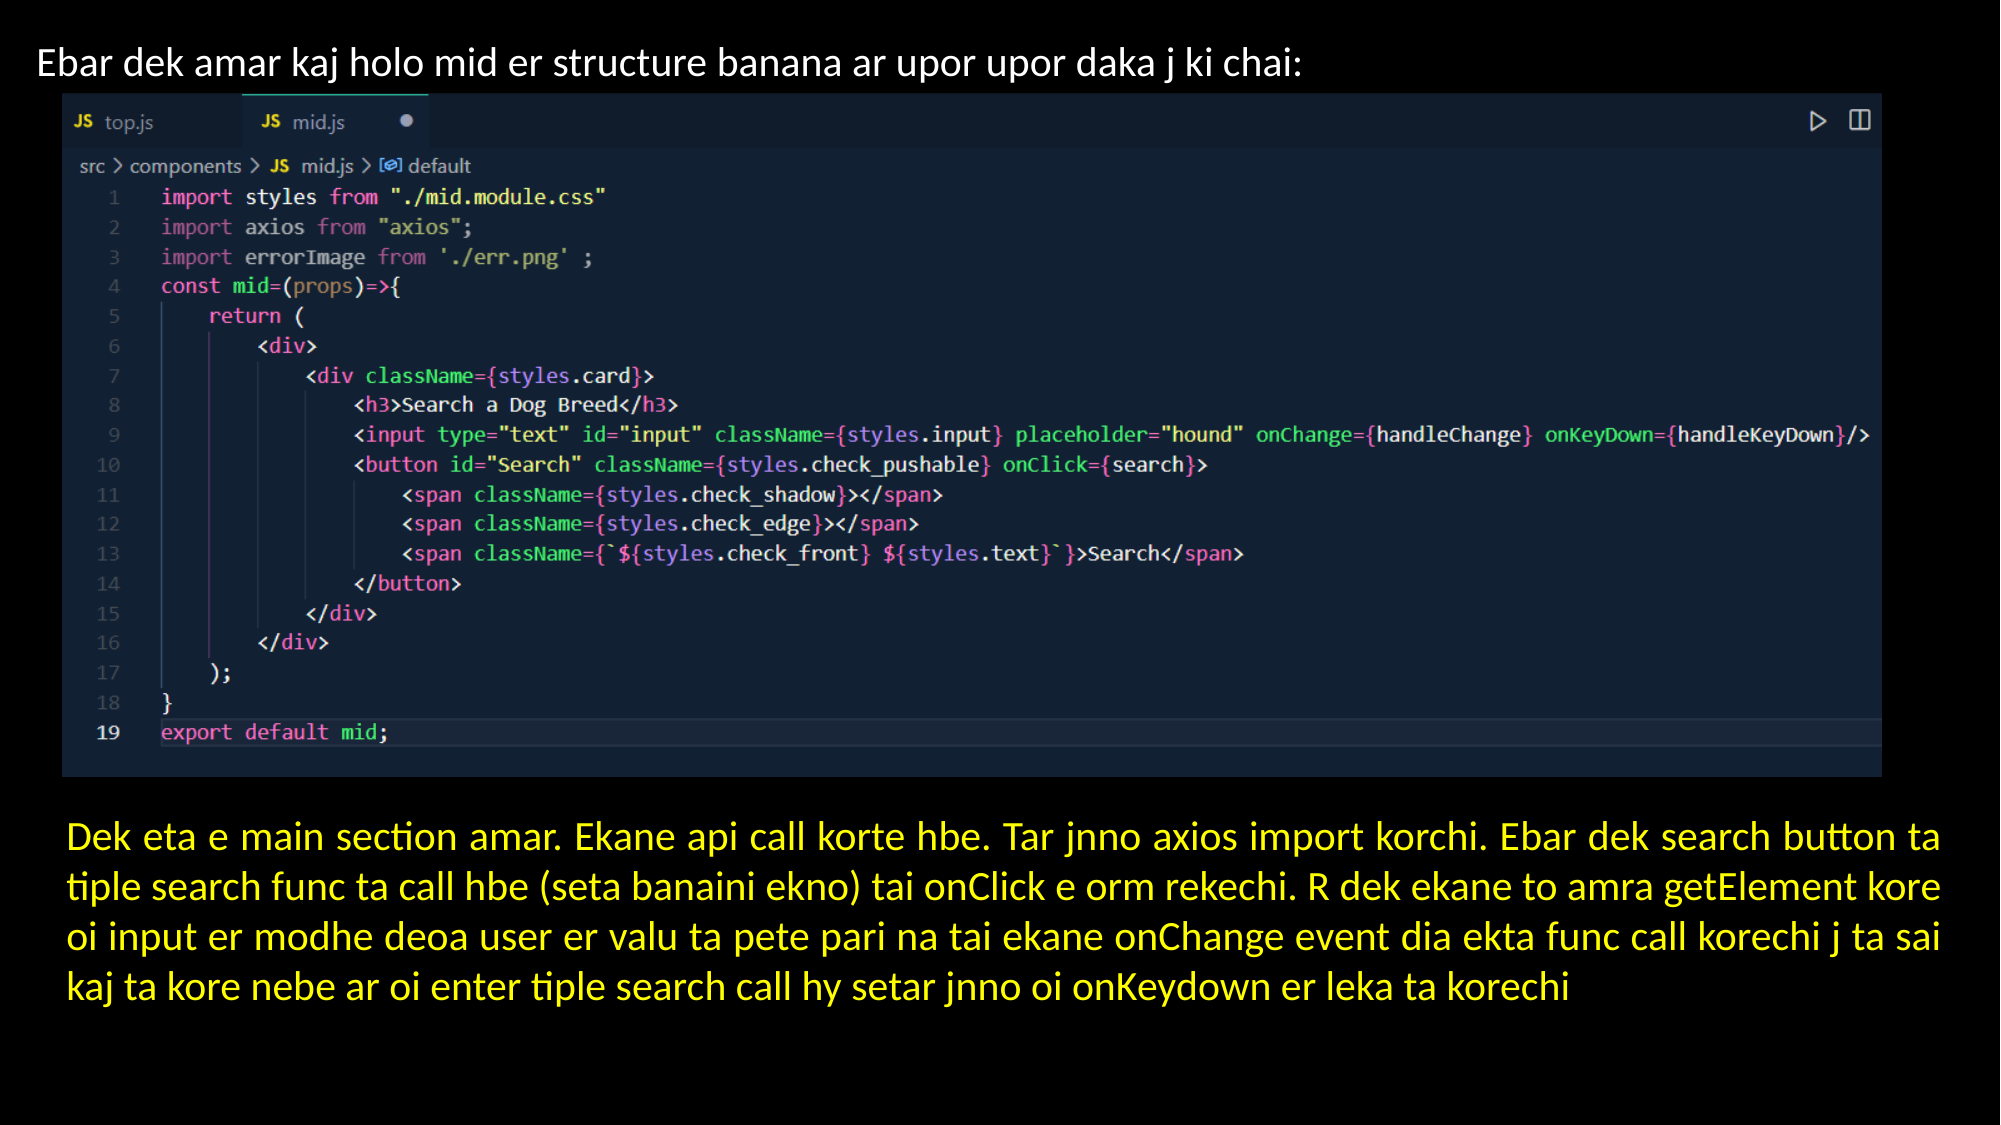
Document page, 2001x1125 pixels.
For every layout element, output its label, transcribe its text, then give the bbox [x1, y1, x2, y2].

text_box Ebar dek amar kaj holo mid er structure banana ar upor upor daka j ki chai: [21, 27, 1958, 93]
picture [62, 93, 1882, 777]
text_box Dek eta e main section amar. Ekane api call korte hbe. Tar jnno axios import korchi. Ebar dek search button ta tiple search func ta call hbe (seta banaini ekno) tai onClick e orm rekechi. R dek ekane to amra getElement kore oi input er modhe deoa user er valu ta pete pari na tai ekane onChange event dia ekta func call korechi j ta sai kaj ta kore nebe ar oi enter tiple search call hy setar jnno oi onKeydown er leka ta korechi [51, 801, 1958, 1017]
text_box [0, 0, 2000, 1125]
